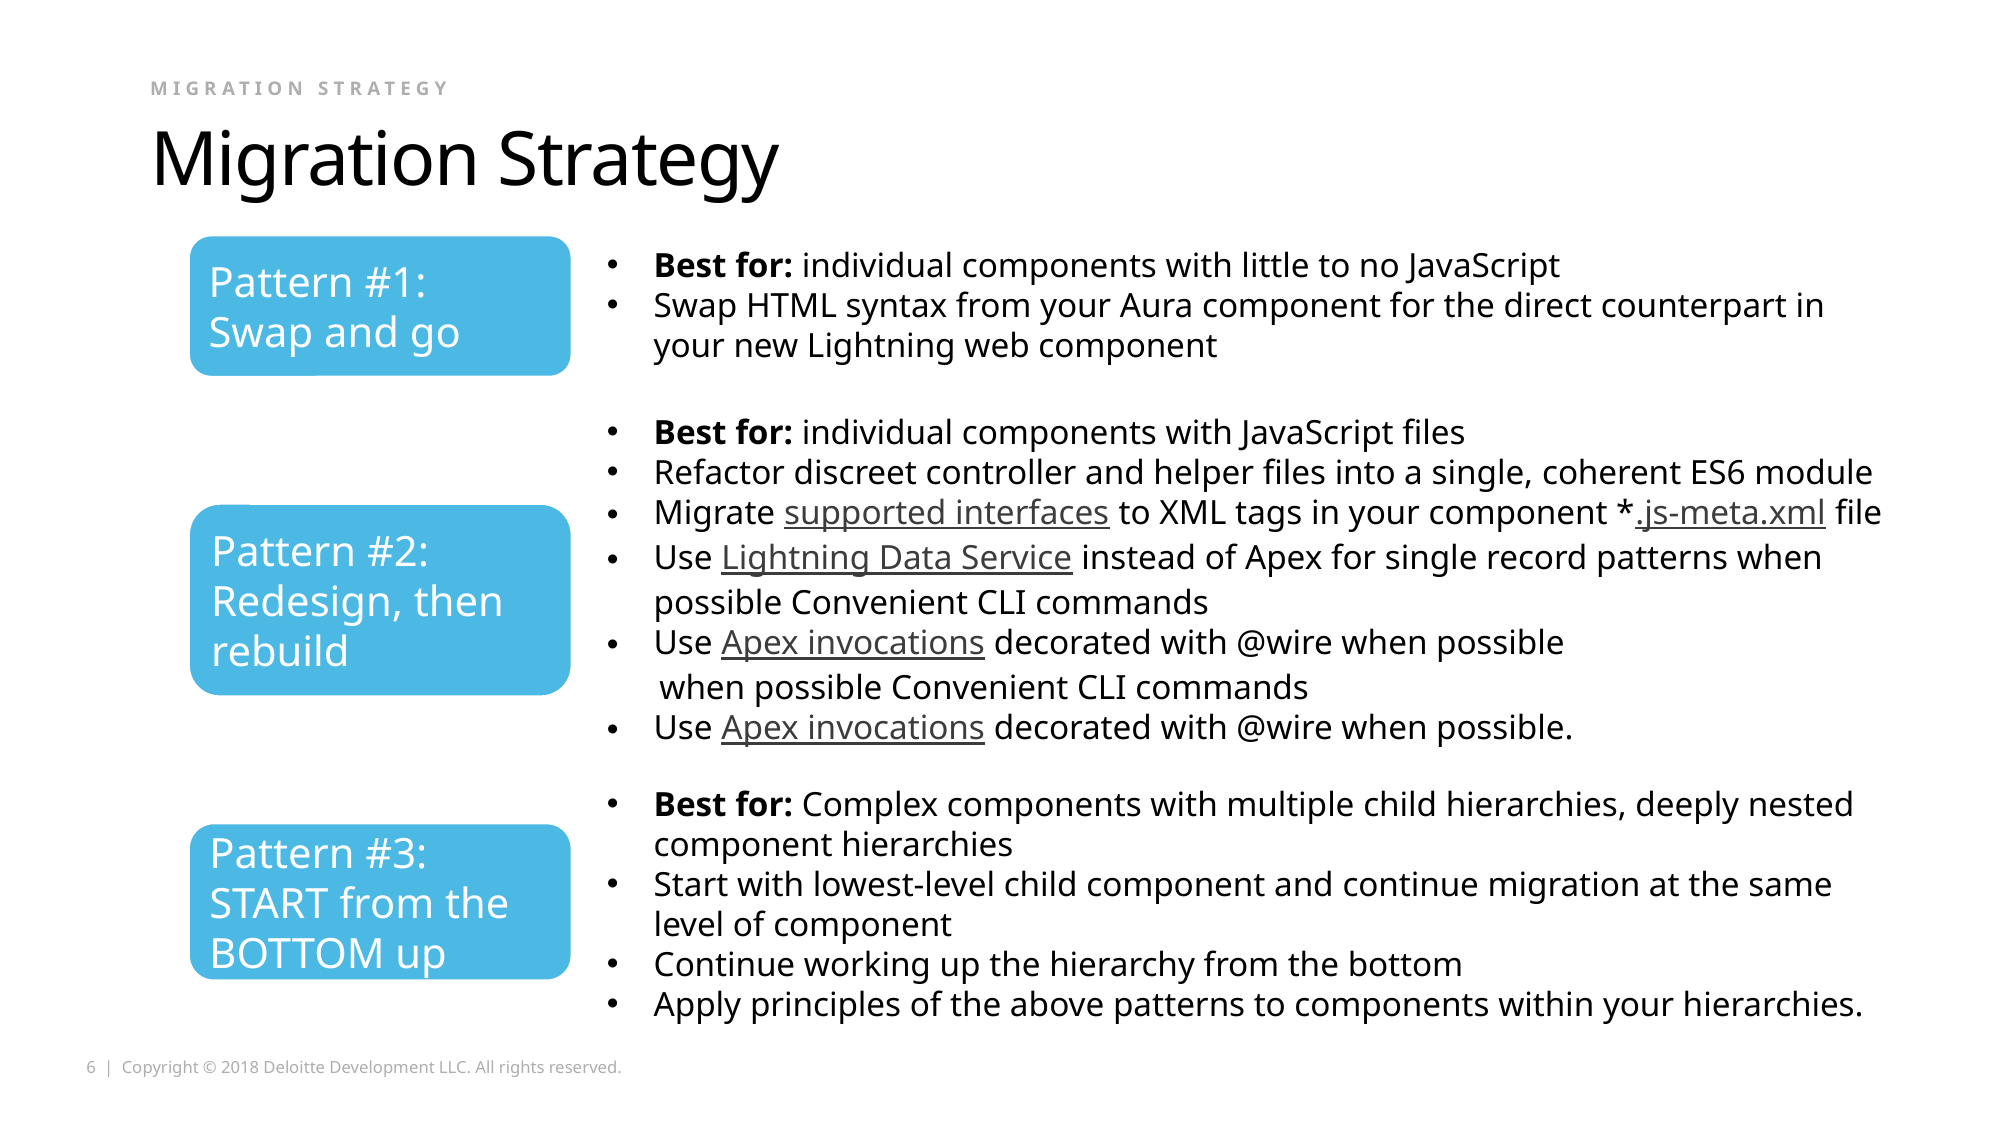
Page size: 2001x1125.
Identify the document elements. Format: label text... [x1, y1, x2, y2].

title Migration Strategy [150, 102, 1851, 200]
text_box Pattern #2: Redesign, then rebuild [186, 501, 574, 699]
text_box Best for: Complex components with multiple child hierarchies, deeply nested component hierarchies Start with lowest-level child component and continue migration at the same level of component Continue working up the hierarchy from the bottom Apply principles of the above patterns to components within your hierarchies. [592, 775, 1899, 1030]
text_box Pattern #3: START from the BOTTOM up [186, 821, 574, 983]
text_box Best for: individual components with little to no JavaScript Swap HTML syntax from your Aura component for the direct counterpart in your new Lightning web component [592, 236, 1899, 372]
list Migration strategy [150, 76, 701, 110]
text_box Best for: individual components with JavaScript files Refactor discreet controller and helper files into a single, coherent ES6 module Migrate supported interfaces to XML tags in your component *.js-meta.xml file Use Lightning Data Service instead of Apex for single record patterns when possible Convenient CLI commands Use Apex invocations decorated with @wire when possible when possible Convenient CLI commands Use Apex invocations decorated with @wire when possible. [592, 403, 1899, 760]
text_box Pattern #1: Swap and go [186, 233, 574, 379]
